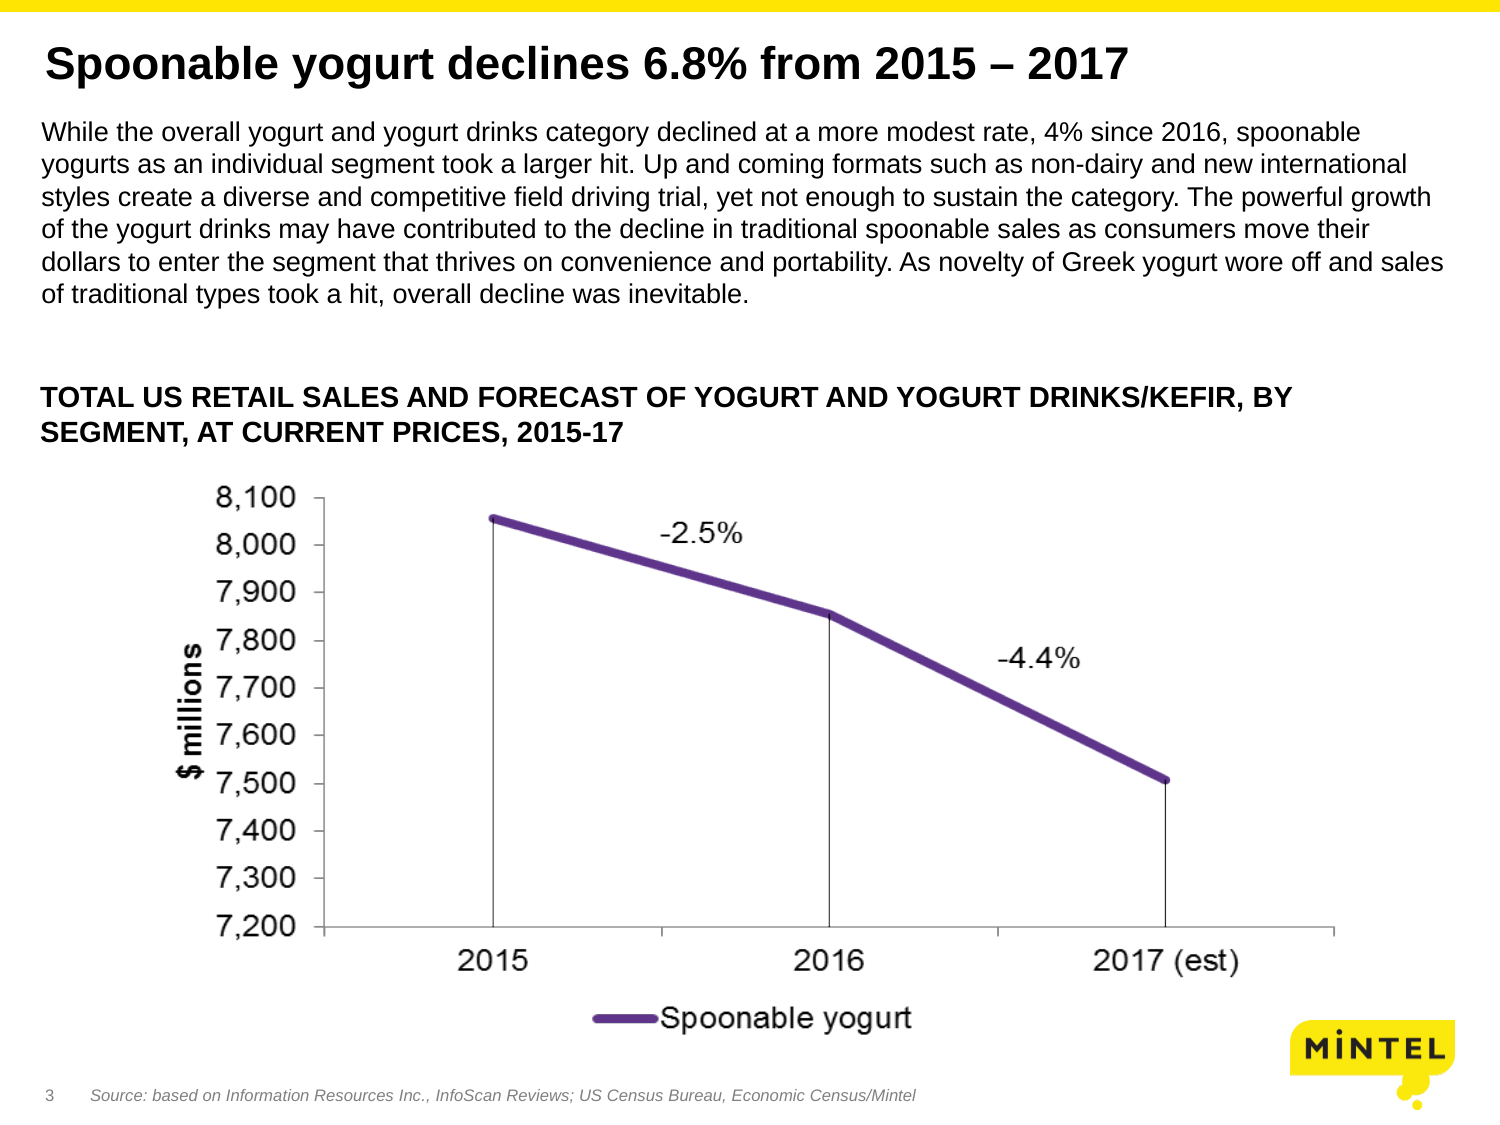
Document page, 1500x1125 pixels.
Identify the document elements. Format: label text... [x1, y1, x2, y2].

text_box Total US retail sales and forecast of yogurt and yogurt drinks/kefir, by segment, at current prices, 2015-17 [40, 378, 1397, 425]
title Spoonable yogurt declines 6.8% from 2015 – 2017 [45, 33, 1456, 109]
picture [1290, 1020, 1455, 1110]
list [134, 468, 1366, 1060]
list While the overall yogurt and yogurt drinks category declined at a more modest rate, 4% since 2016, spoonable yogurts as an individual segment took a larger hit. Up and coming formats such as non-dairy and new international styles create a diverse and competitive field driving trial, yet not enough to sustain the category. The powerful growth of the yogurt drinks may have contributed to the decline in traditional spoonable sales as consumers move their dollars to enter the segment that thrives on convenience and portability. As novelty of Greek yogurt wore off and sales of traditional types took a hit, overall decline was inevitable. [41, 114, 1453, 363]
list Source: based on Information Resources Inc., InfoScan Reviews; US Census Bureau, Economic Census/Mintel [90, 1080, 1218, 1106]
